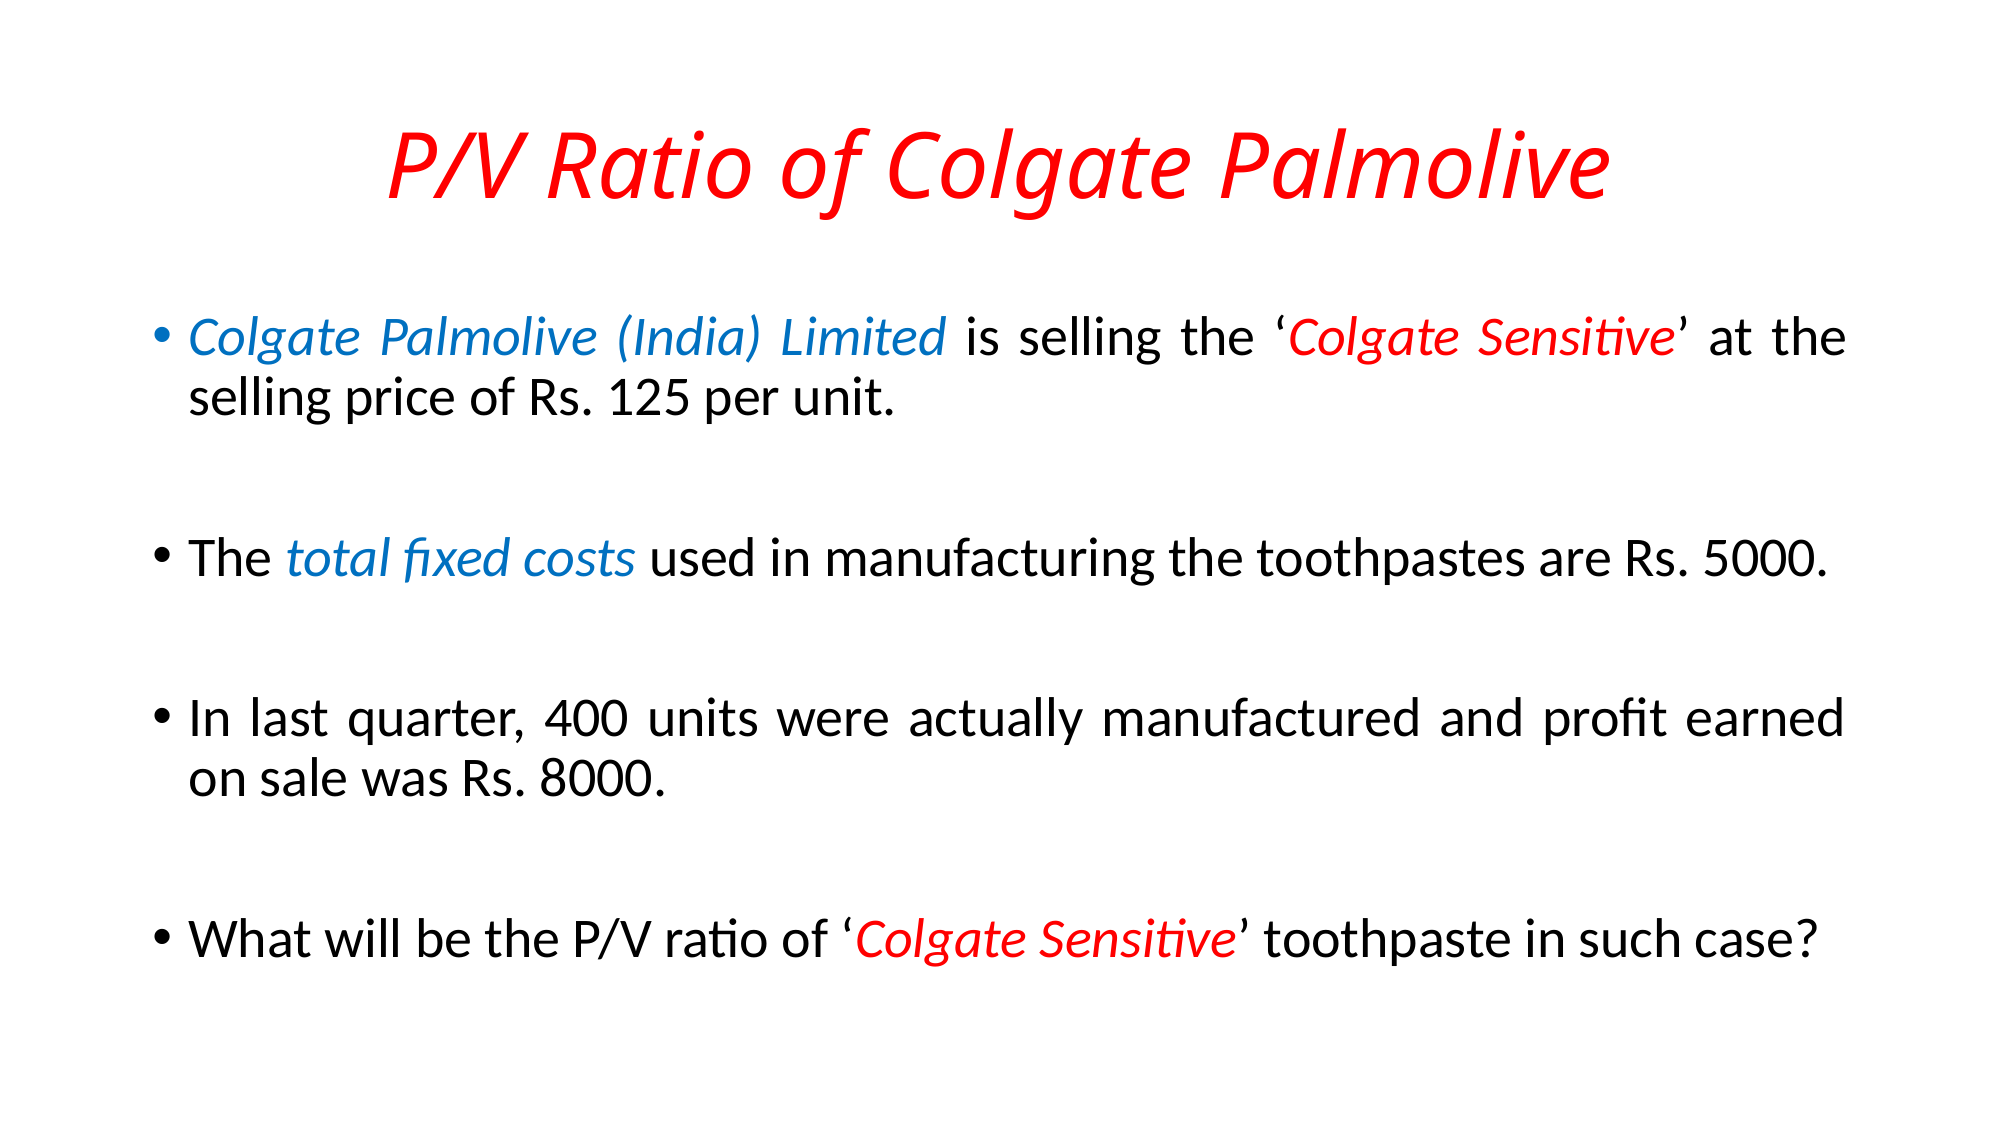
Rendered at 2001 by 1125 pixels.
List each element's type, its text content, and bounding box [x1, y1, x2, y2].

list Colgate Palmolive (India) Limited is selling the ‘Colgate Sensitive’ at the selling price of Rs. 125 per unit. The total fixed costs used in manufacturing the toothpastes are Rs. 5000. In last quarter, 400 units were actually manufactured and profit earned on sale was Rs. 8000. What will be the P/V ratio of ‘Colgate Sensitive’ toothpaste in such case? [137, 299, 1863, 1076]
title P/V Ratio of Colgate Palmolive [137, 59, 1863, 278]
